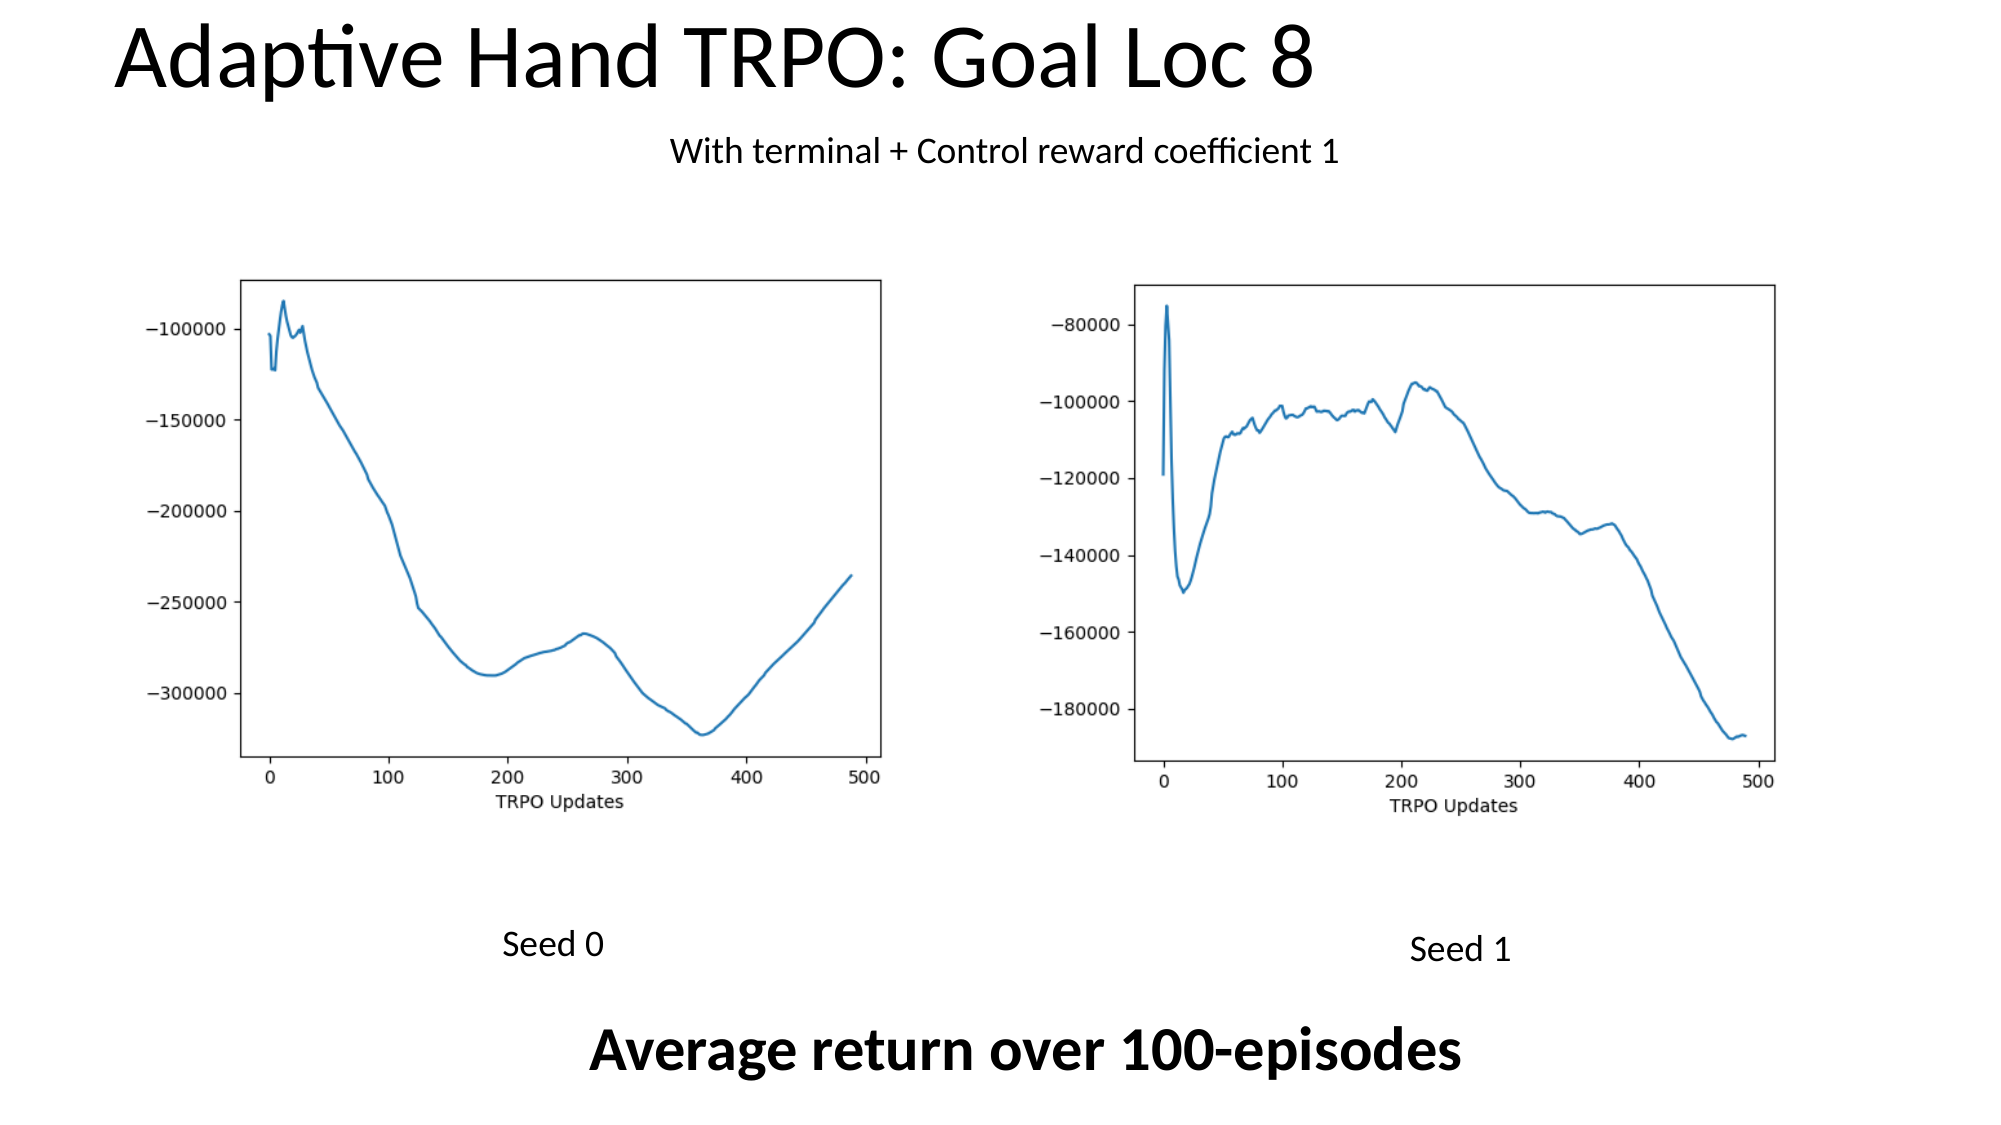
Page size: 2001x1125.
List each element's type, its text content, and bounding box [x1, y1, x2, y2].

picture [1031, 209, 1858, 830]
text_box Seed 1 [1395, 916, 1630, 980]
text_box Average return over 100-episodes [574, 1000, 1505, 1121]
picture [137, 205, 963, 825]
text_box Adaptive Hand TRPO: Goal Loc 8 [100, 0, 1826, 119]
text_box With terminal + Control reward coefficient 1 [655, 118, 1395, 182]
text_box Seed 0 [487, 911, 723, 975]
